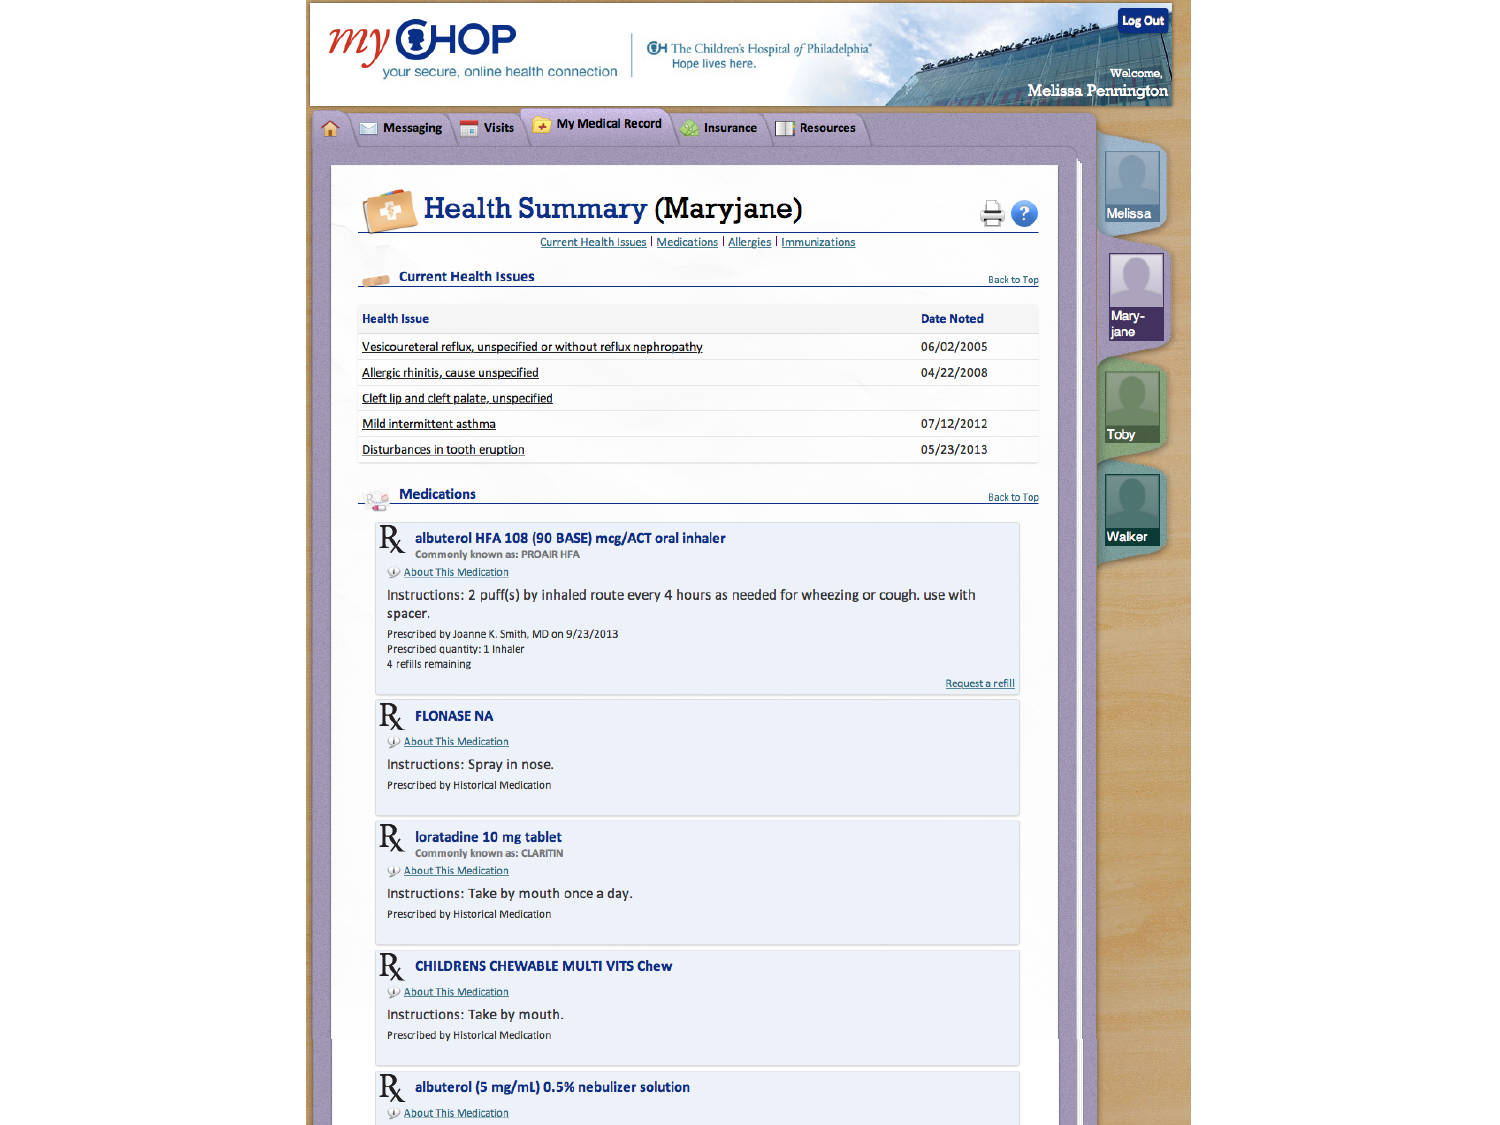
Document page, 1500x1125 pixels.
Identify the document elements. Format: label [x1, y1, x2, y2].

picture [305, 0, 1191, 1125]
